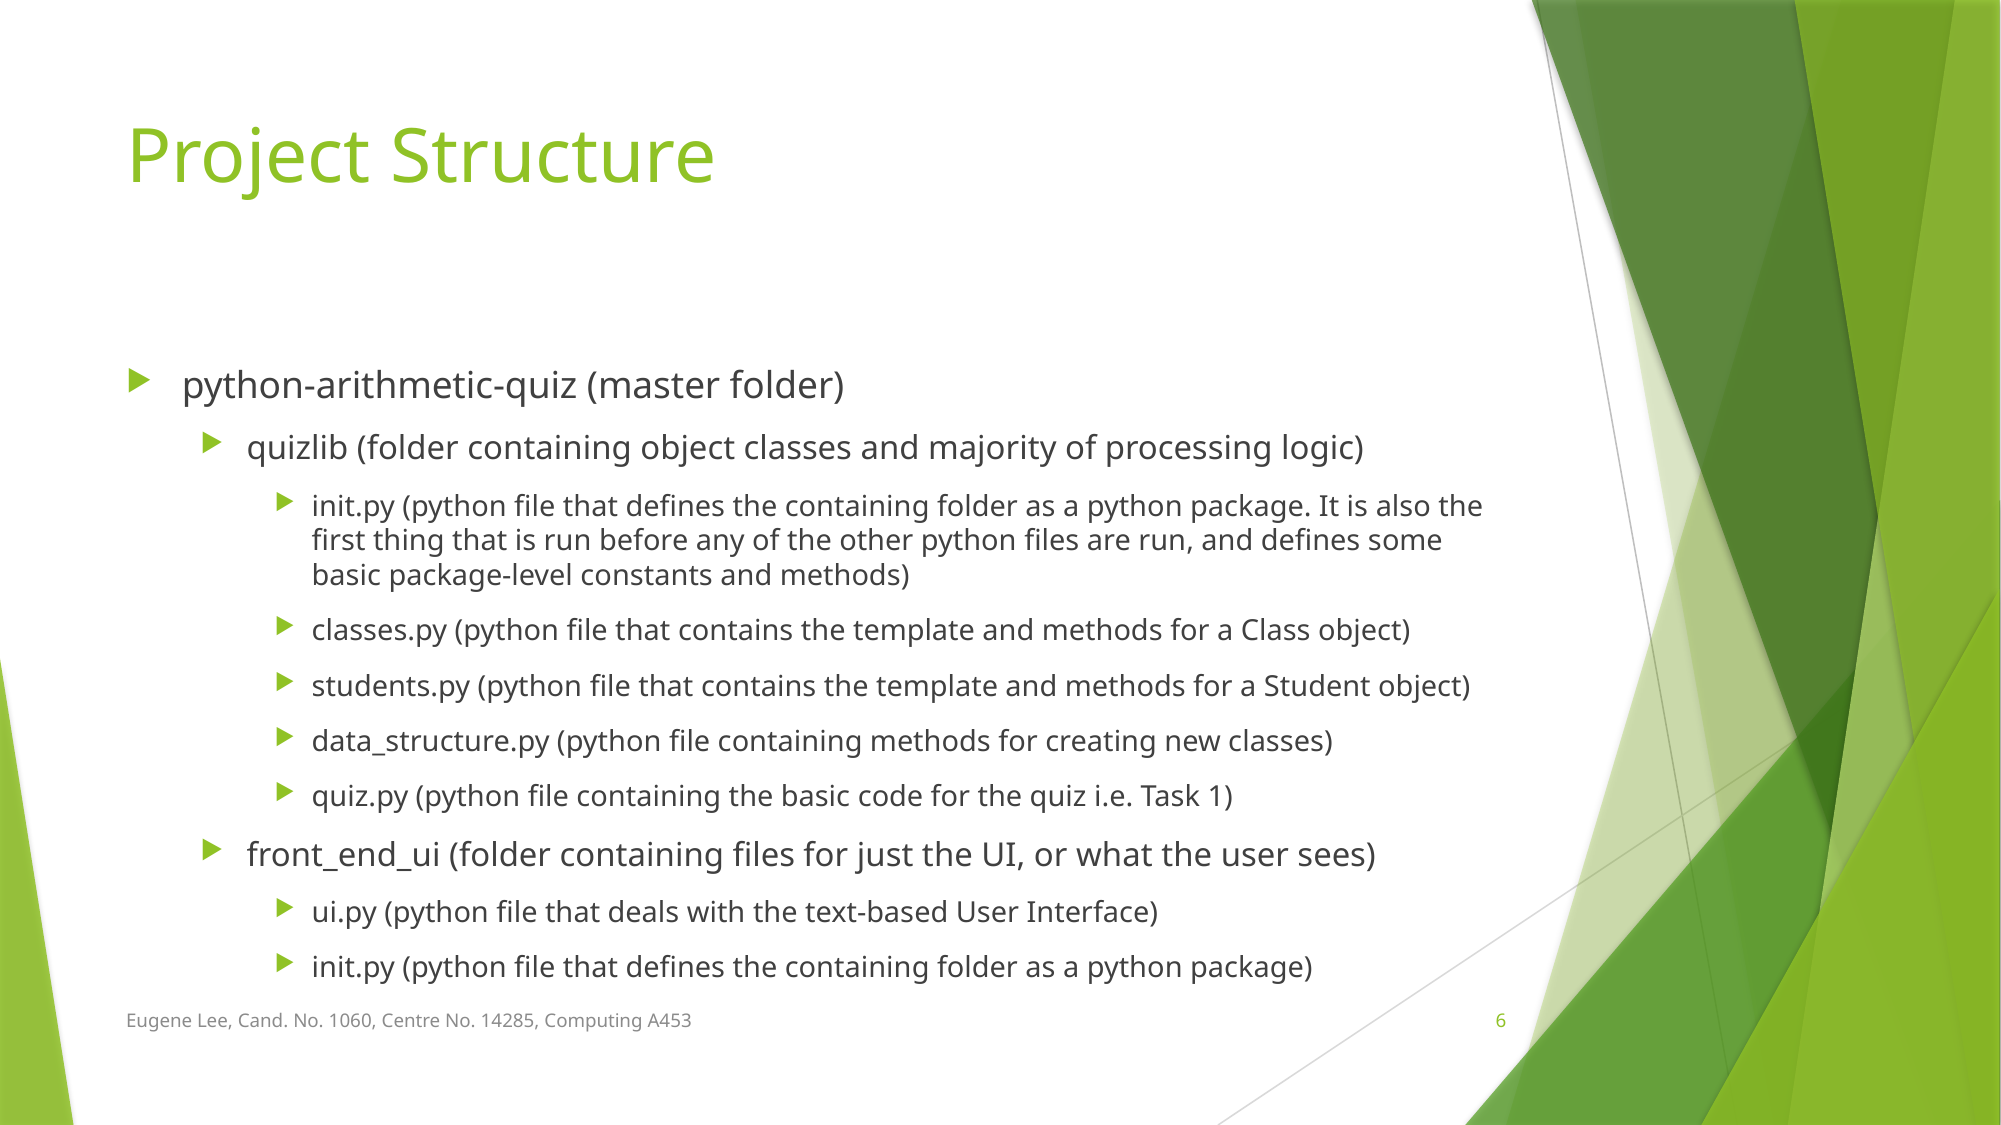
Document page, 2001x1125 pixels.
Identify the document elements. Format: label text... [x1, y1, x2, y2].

footer Eugene Lee, Cand. No. 1060, Centre No. 14285, Computing A453 [111, 991, 1145, 1051]
list python-arithmetic-quiz (master folder) quizlib (folder containing object classes and majority of processing logic) init.py (python file that defines the containing folder as a python package. It is also the first thing that is run before any of the other python files are run, and defines some basic package-level constants and methods) classes.py (python file that contains the template and methods for a Class object) students.py (python file that contains the template and methods for a Student object) data_structure.py (python file containing methods for creating new classes) quiz.py (python file containing the basic code for the quiz i.e. Task 1) front_end_ui (folder containing files for just the UI, or what the user sees) ui.py (python file that deals with the text-based User Interface) init.py (python file that defines the containing folder as a python package) [111, 354, 1522, 992]
slide_number 6 [1409, 991, 1522, 1051]
title Project Structure [111, 99, 1522, 317]
